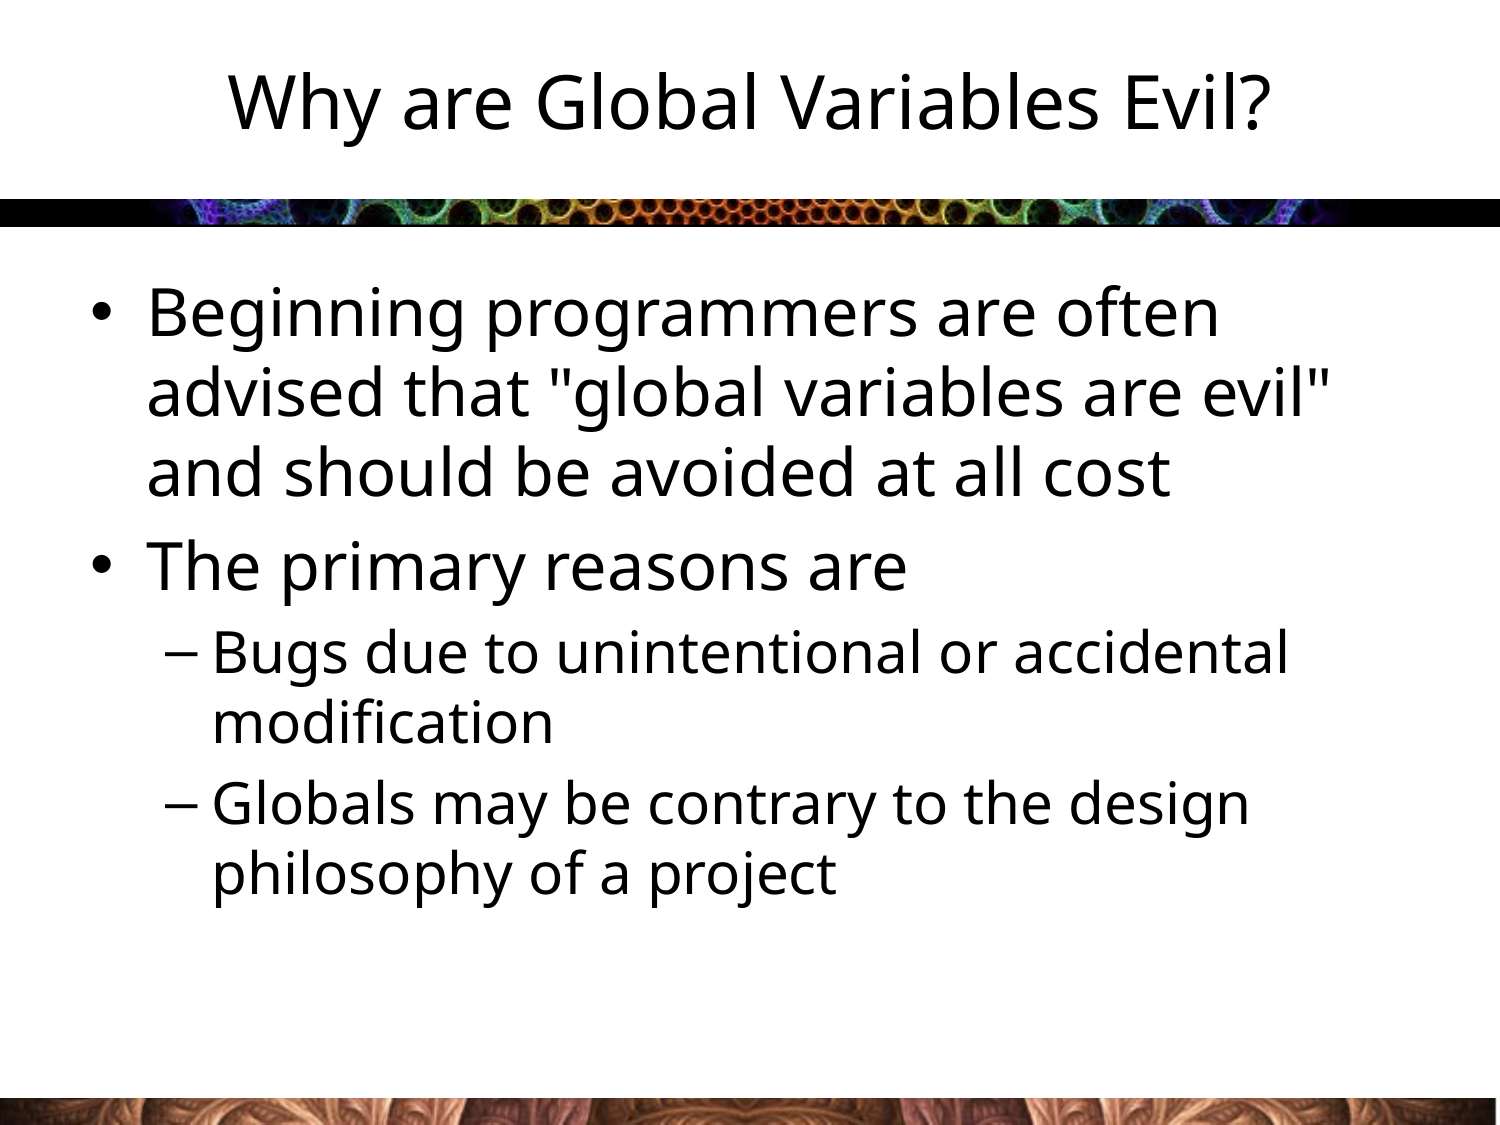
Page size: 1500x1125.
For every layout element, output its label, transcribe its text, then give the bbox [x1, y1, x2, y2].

picture [0, 199, 1500, 227]
picture [0, 1098, 1500, 1125]
list Beginning programmers are often advised that "global variables are evil" and should be avoided at all cost The primary reasons are Bugs due to unintentional or accidental modification Globals may be contrary to the design philosophy of a project [74, 262, 1426, 1006]
title Why are Global Variables Evil? [74, 0, 1426, 201]
